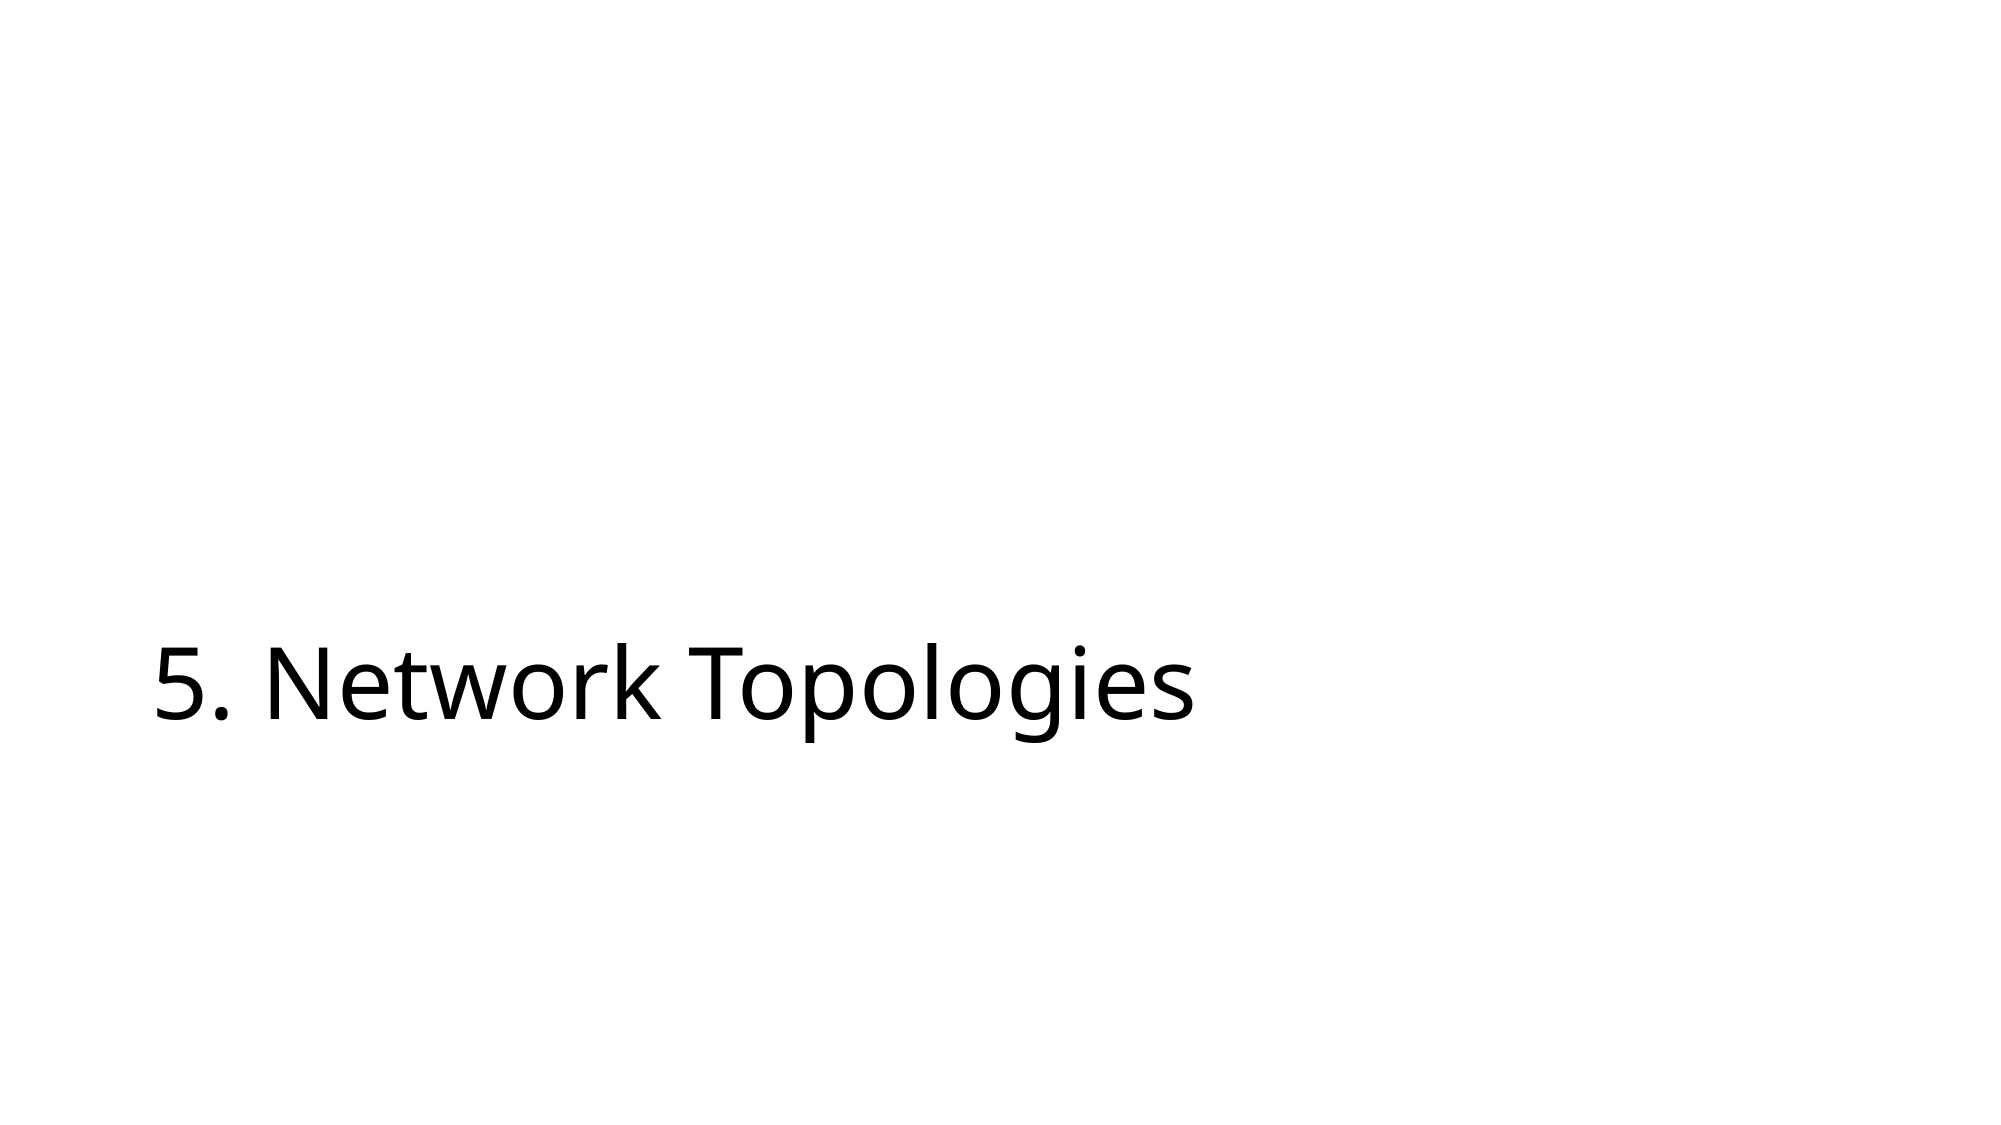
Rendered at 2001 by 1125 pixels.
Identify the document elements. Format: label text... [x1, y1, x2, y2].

title 5. Network Topologies [136, 280, 1862, 749]
